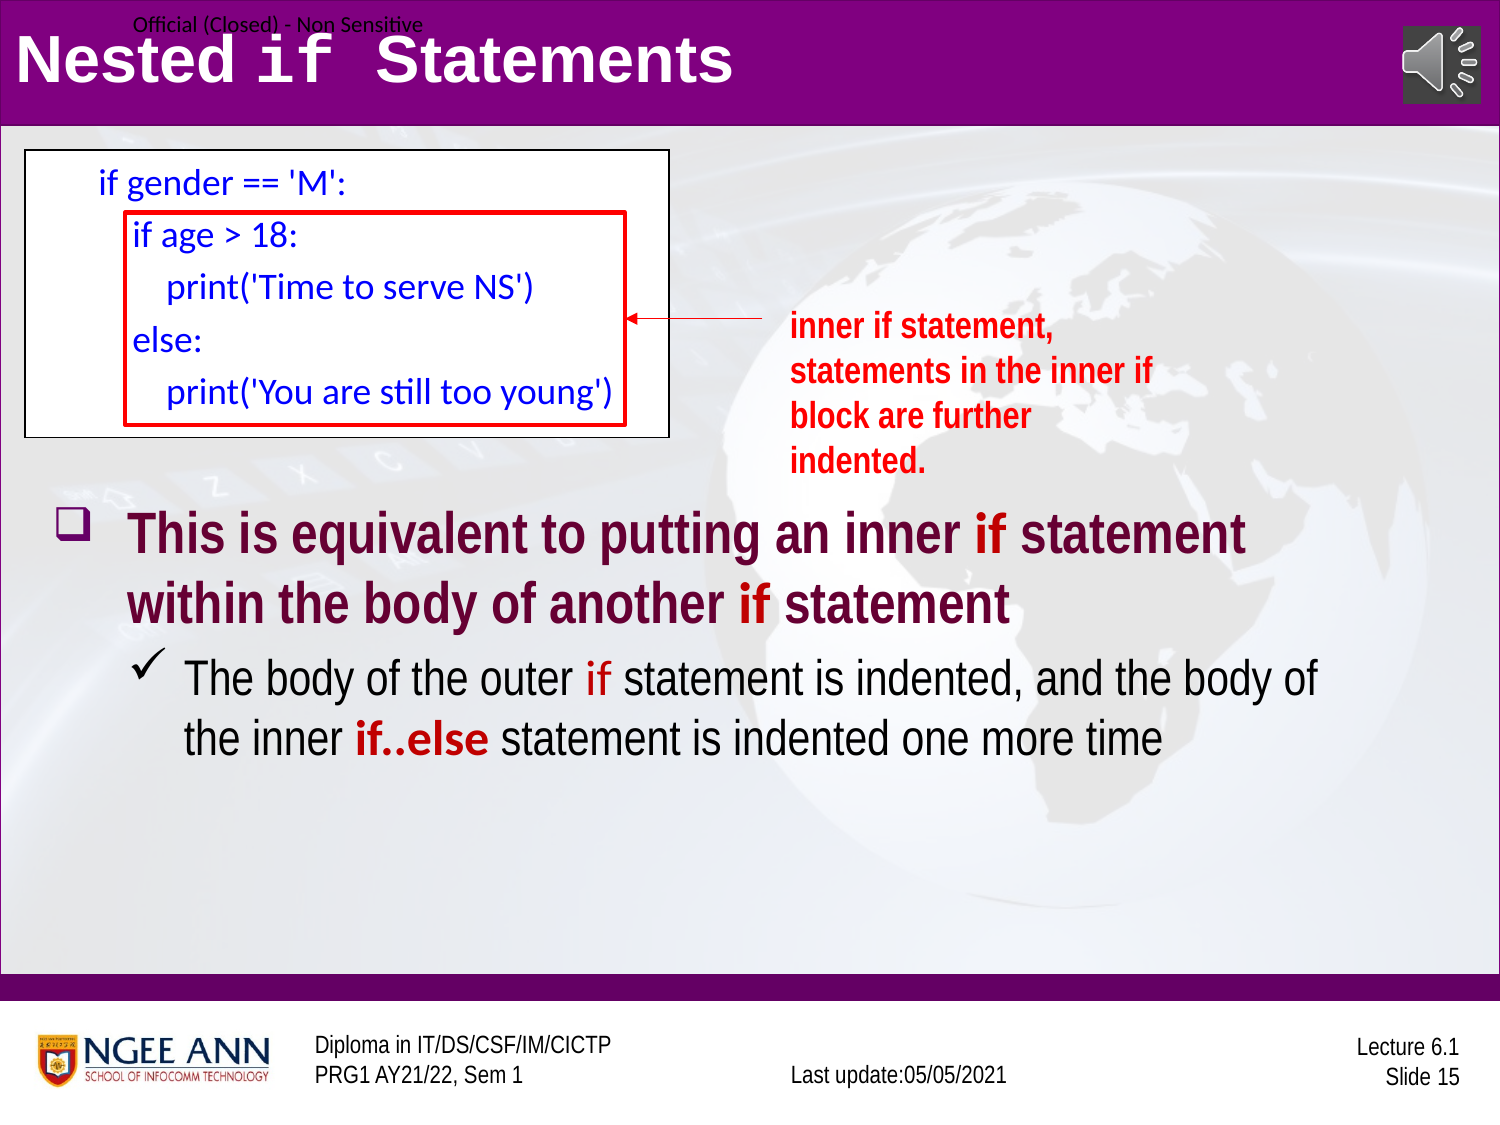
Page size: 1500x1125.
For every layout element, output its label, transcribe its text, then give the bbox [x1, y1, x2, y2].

picture [12, 1012, 294, 1109]
title Nested if Statements [0, 0, 1500, 113]
text_box inner if statement, statements in the inner if block are further indented. [774, 293, 1170, 489]
list This is equivalent to putting an inner if statement within the body of another if statement The body of the outer if statement is indented, and the body of the inner if..else statement is indented one more time [37, 487, 1401, 826]
text_box [123, 210, 627, 427]
picture [1401, 24, 1483, 106]
text_box if gender == 'M': if age > 18: print('Time to serve NS') else: print('You are still too young') [24, 149, 670, 438]
